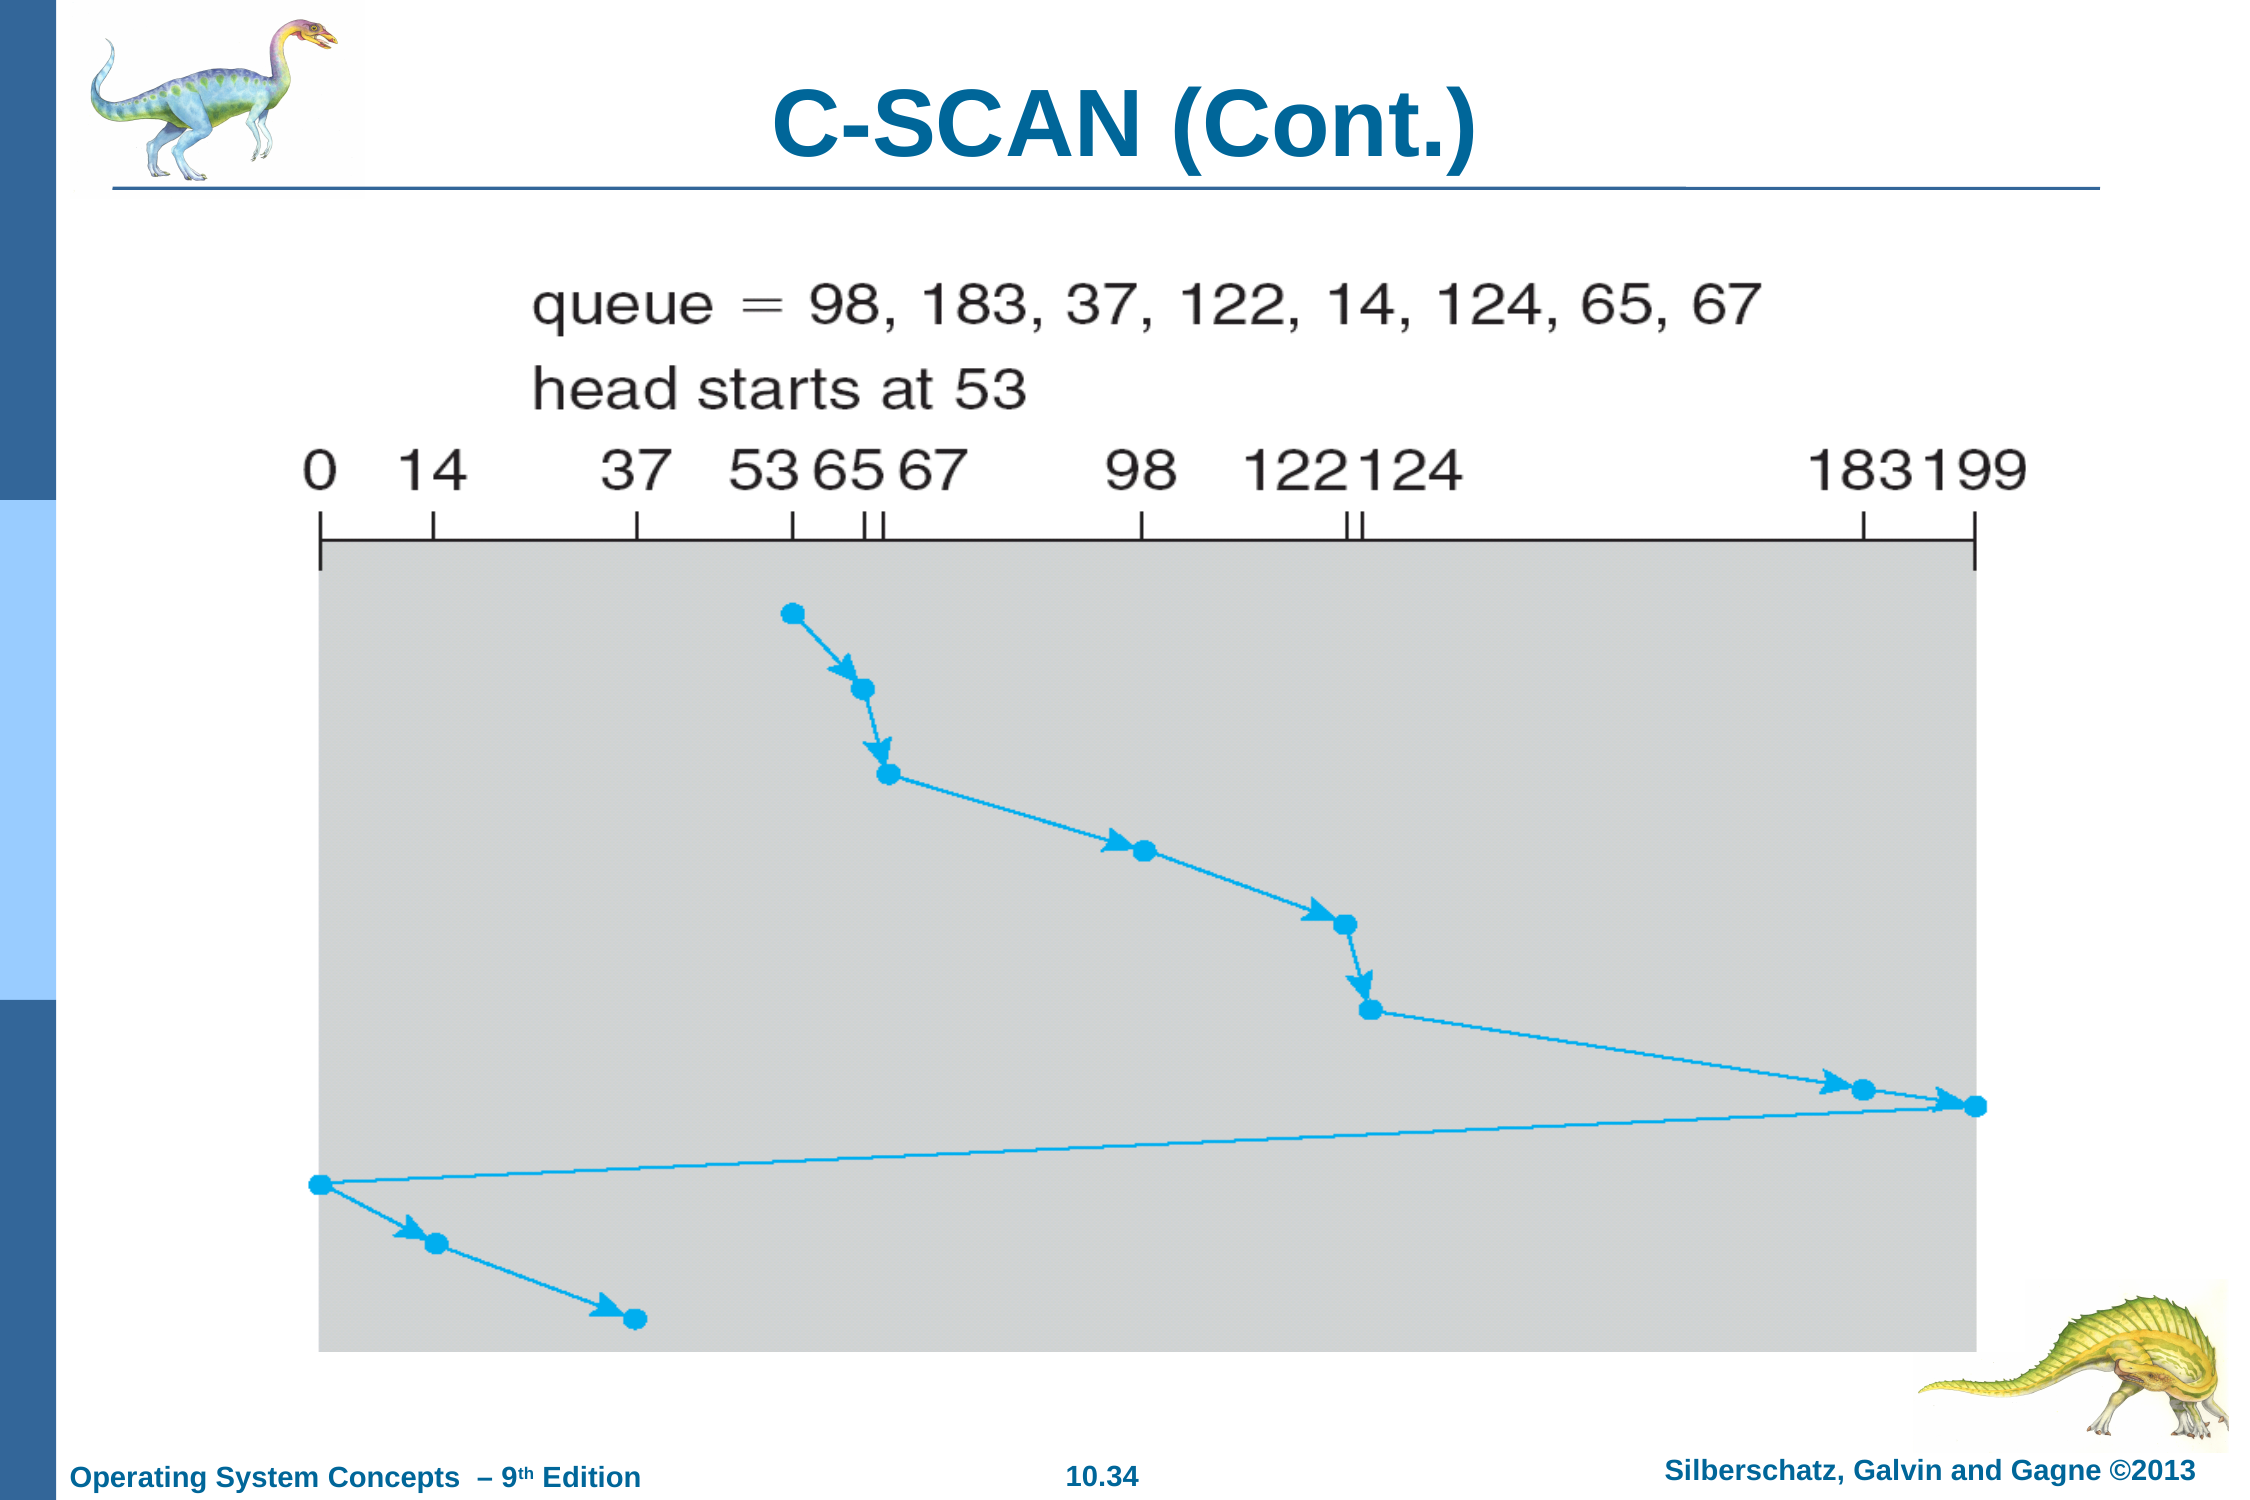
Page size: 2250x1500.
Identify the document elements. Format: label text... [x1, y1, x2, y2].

title C-SCAN (Cont.) [112, 60, 2138, 187]
picture [302, 270, 2229, 1453]
picture [70, 0, 365, 199]
